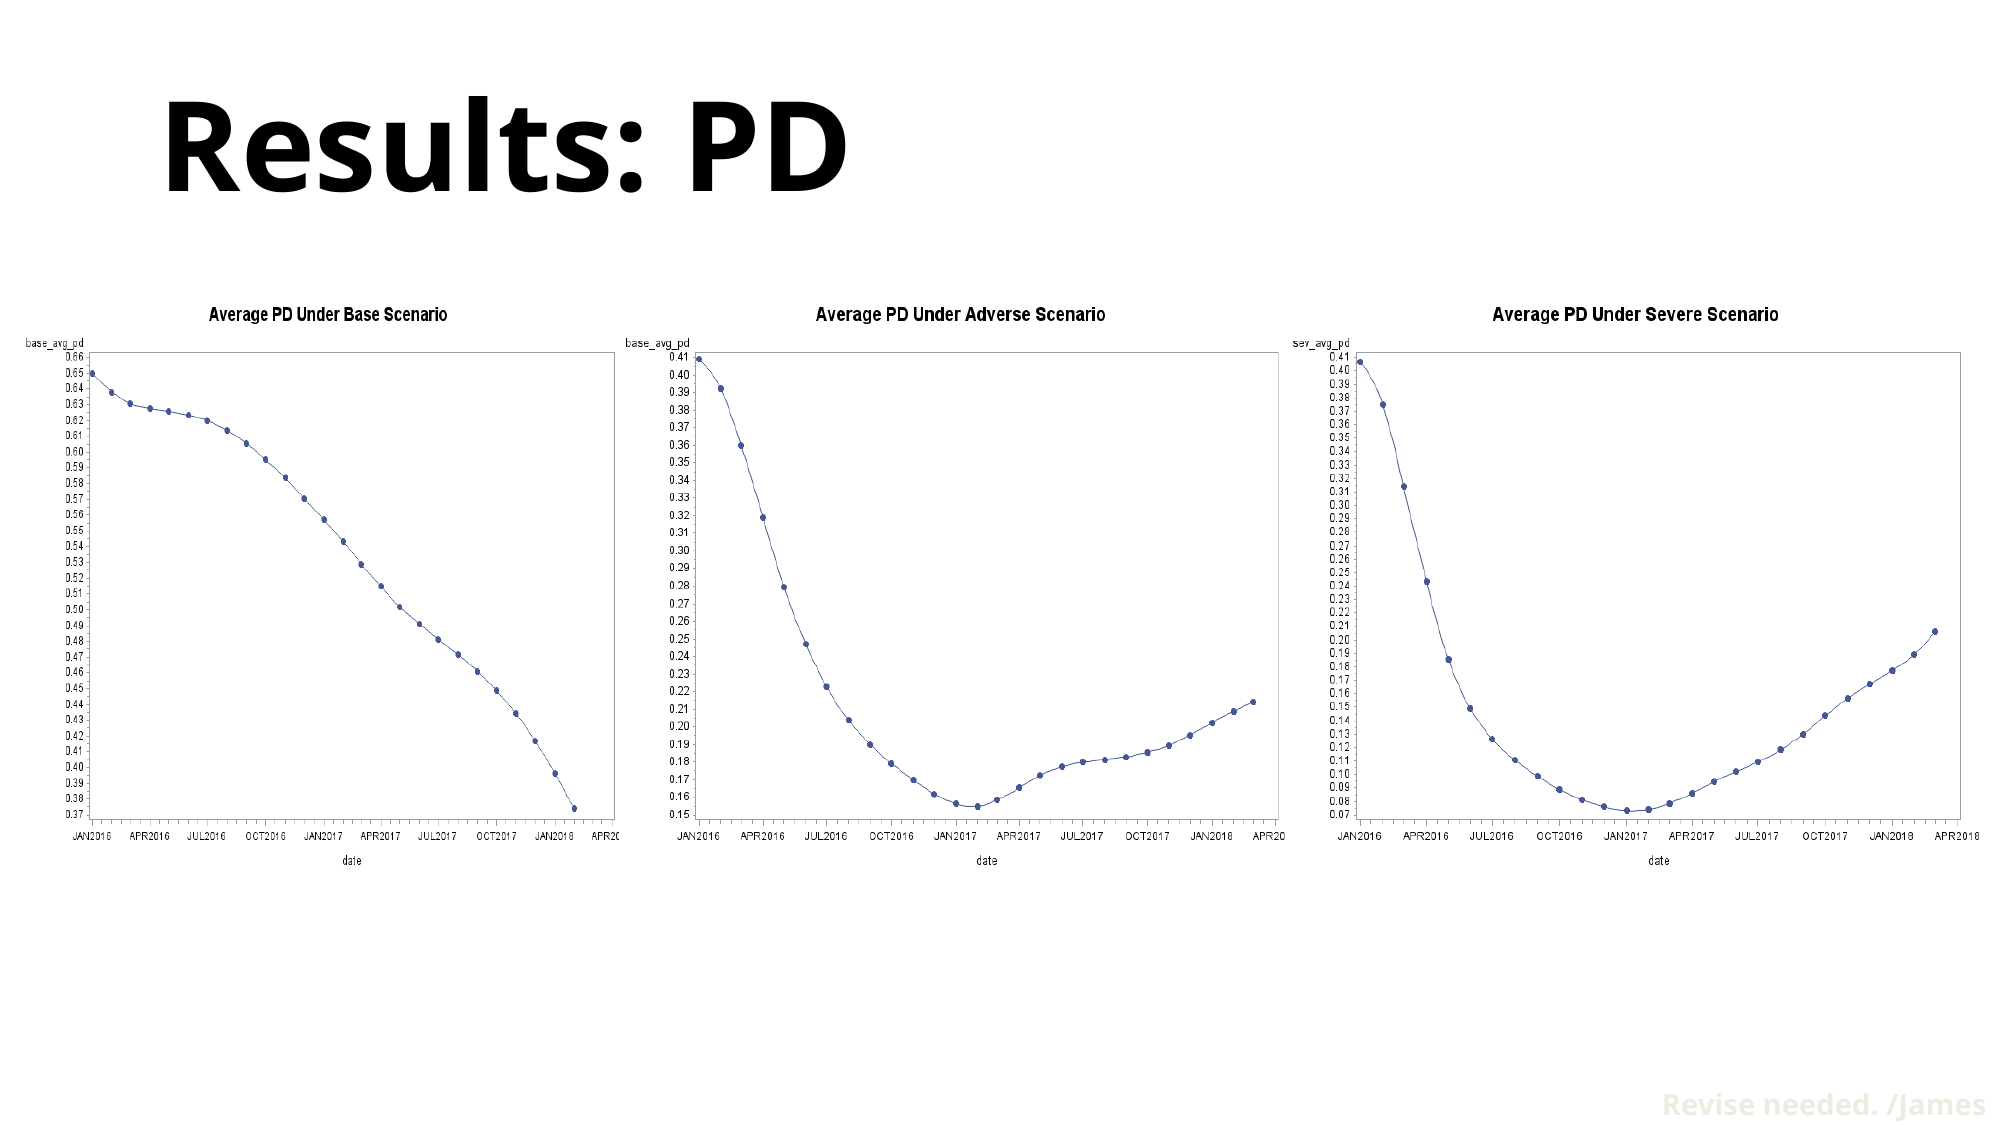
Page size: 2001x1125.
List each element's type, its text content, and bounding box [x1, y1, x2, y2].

picture [20, 304, 1986, 875]
text_box Revise needed. /James [1654, 1065, 2000, 1125]
text_box Results: PD [150, 62, 862, 221]
